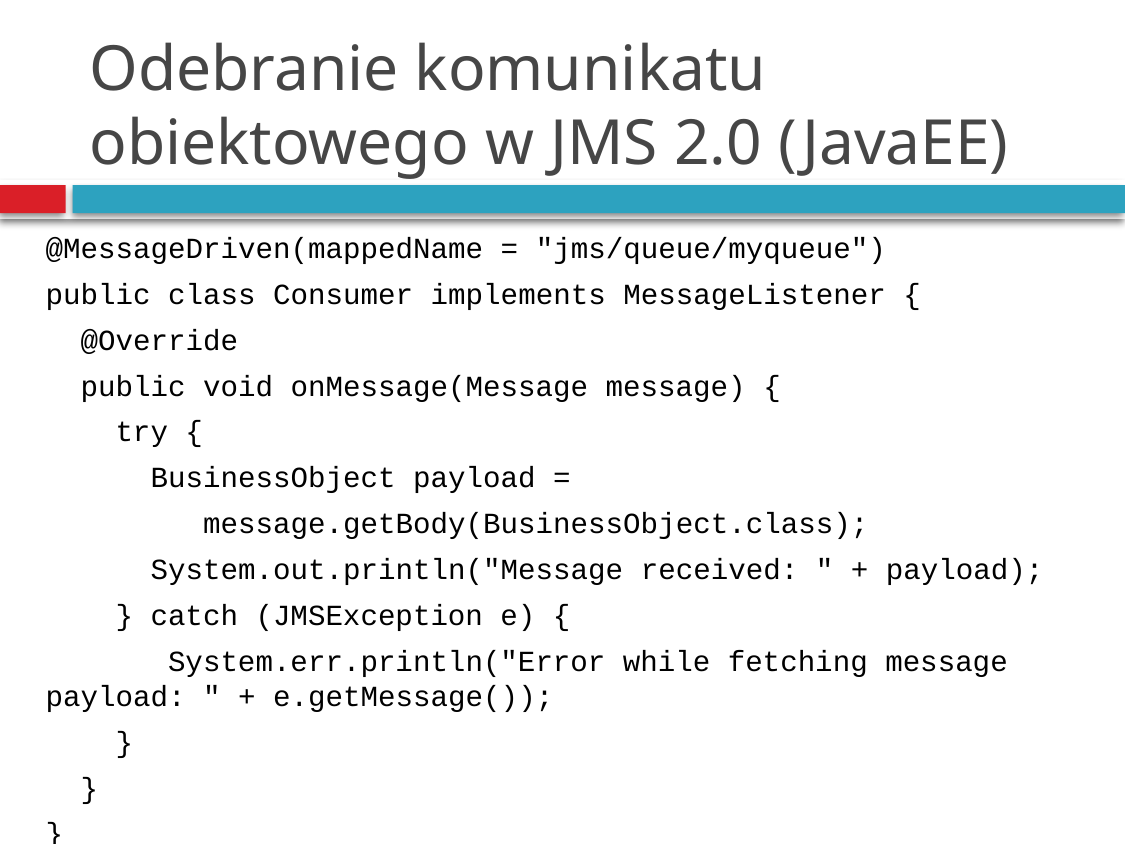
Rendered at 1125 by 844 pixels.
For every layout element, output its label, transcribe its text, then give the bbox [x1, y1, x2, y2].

list @MessageDriven(mappedName = "jms/queue/myqueue") public class Consumer implements MessageListener { @Override public void onMessage(Message message) { try { BusinessObject payload = message.getBody(BusinessObject.class); System.out.println("Message received: " + payload); } catch (JMSException e) { System.err.println("Error while fetching message payload: " + e.getMessage()); } } } [30, 221, 1094, 824]
title Odebranie komunikatu obiektowego w JMS 2.0 (JavaEE) [75, 19, 1079, 185]
